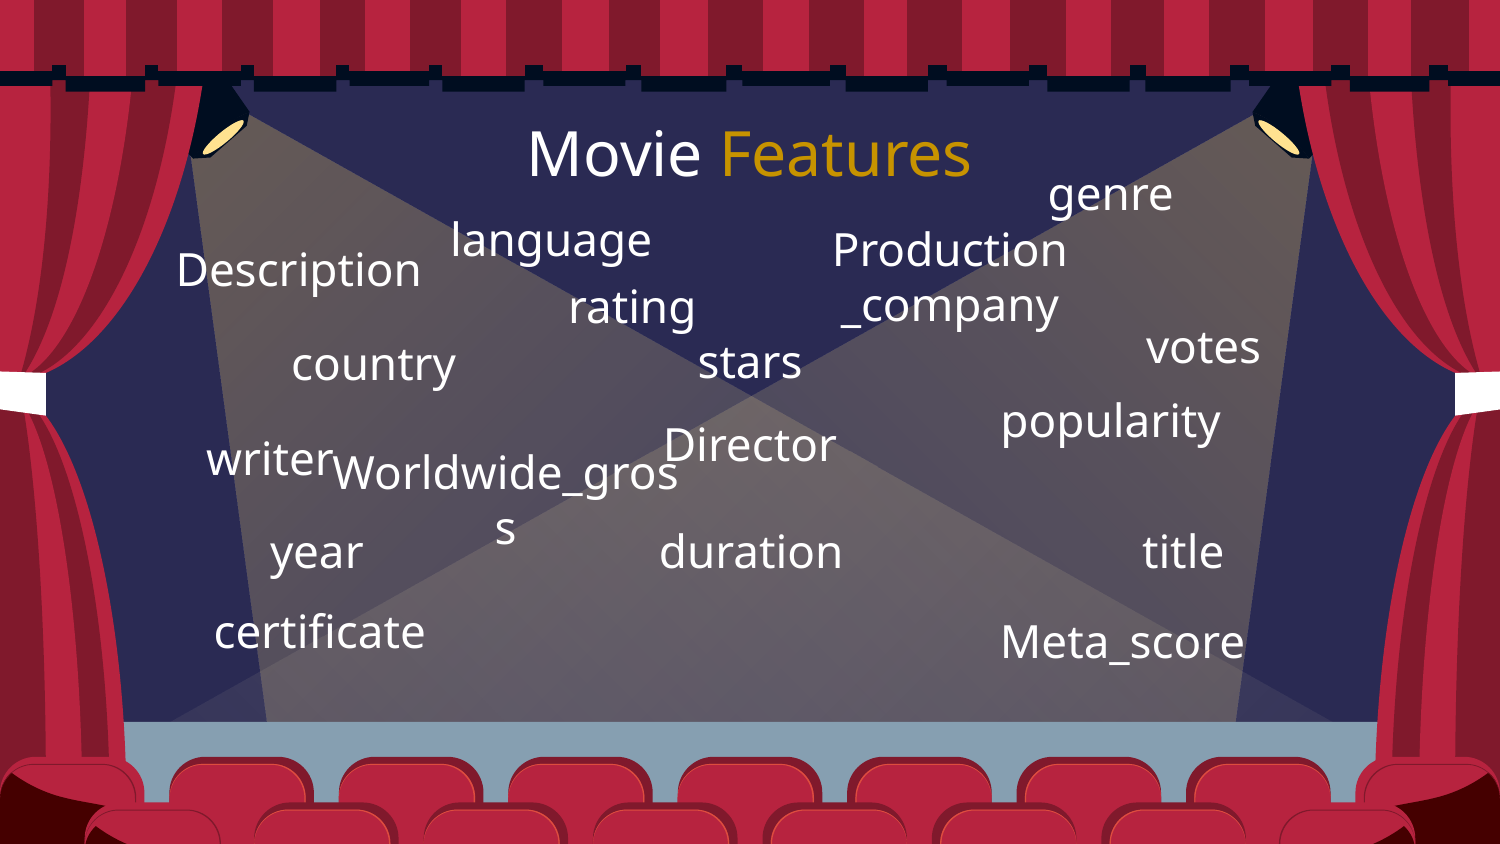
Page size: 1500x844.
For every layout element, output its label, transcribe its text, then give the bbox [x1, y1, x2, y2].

text_box writer [71, 421, 469, 492]
text_box genre [911, 156, 1310, 227]
text_box language [352, 203, 750, 274]
title votes [1004, 310, 1403, 381]
text_box Production _company [722, 240, 1178, 311]
title rating [433, 274, 832, 326]
text_box stars [551, 325, 949, 396]
text_box Worldwide_gross [306, 463, 705, 534]
title duration [552, 514, 950, 585]
title title [984, 514, 1382, 585]
text_box country [174, 326, 573, 397]
title Movie Features [118, 99, 1382, 194]
title year [118, 514, 516, 585]
text_box Director [551, 408, 949, 479]
text_box popularity [911, 384, 1310, 455]
text_box certificate [120, 594, 519, 665]
text_box Meta_score [923, 605, 1322, 676]
title Description [100, 233, 433, 304]
